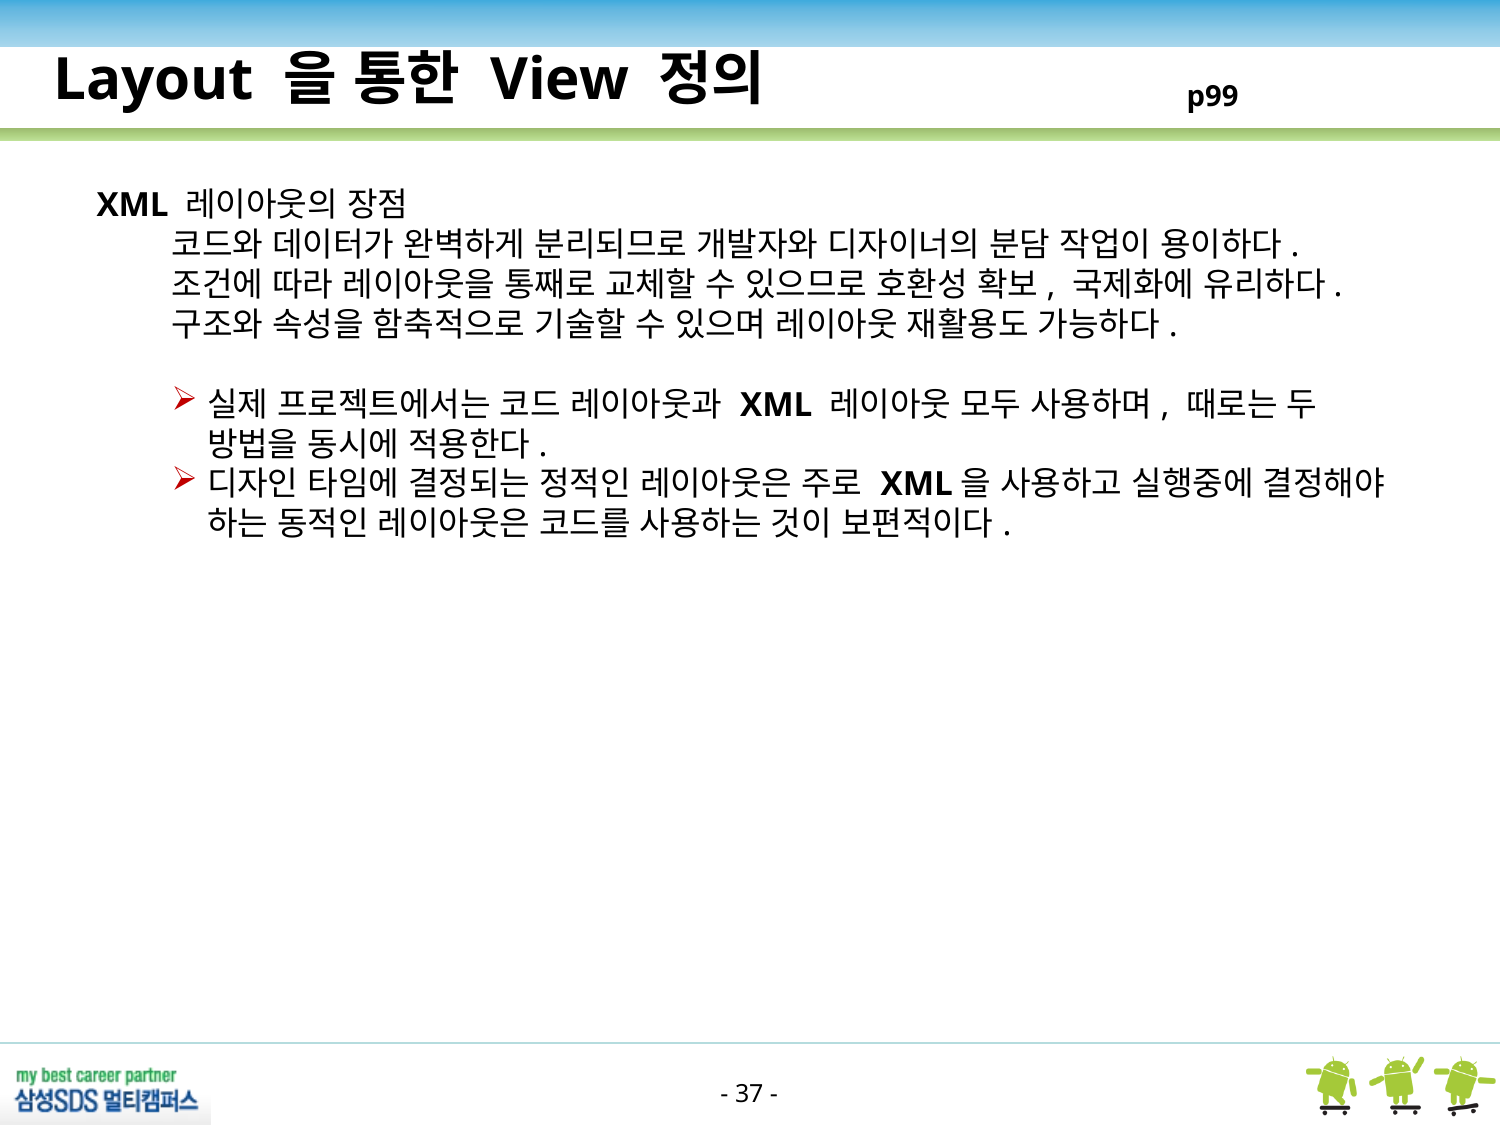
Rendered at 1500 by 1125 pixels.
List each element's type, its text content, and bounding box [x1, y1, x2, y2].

text_box p99 [1171, 70, 1500, 120]
text_box XML 레이아웃의 장점 코드와 데이터가 완벽하게 분리되므로 개발자와 디자이너의 분담 작업이 용이하다. 조건에 따라 레이아웃을 통째로 교체할 수 있으므로 호환성 확보, 국제화에 유리하다. 구조와 속성을 함축적으로 기술할 수 있으며 레이아웃 재활용도 가능하다. 실제 프로젝트에서는 코드 레이아웃과 XML 레이아웃 모두 사용하며, 때로는 두 방법을 동시에 적용한다. 디자인 타임에 결정되는 정적인 레이아웃은 주로 XML을 사용하고 실행중에 결정해야 하는 동적인 레이아웃은 코드를 사용하는 것이 보편적이다. [81, 175, 1430, 550]
picture [0, 0, 1500, 47]
slide_number - 37 - [574, 1070, 925, 1125]
picture [0, 1060, 211, 1125]
picture [1300, 1048, 1500, 1125]
text_box Layout 을 통한 View 정의 [53, 42, 971, 111]
